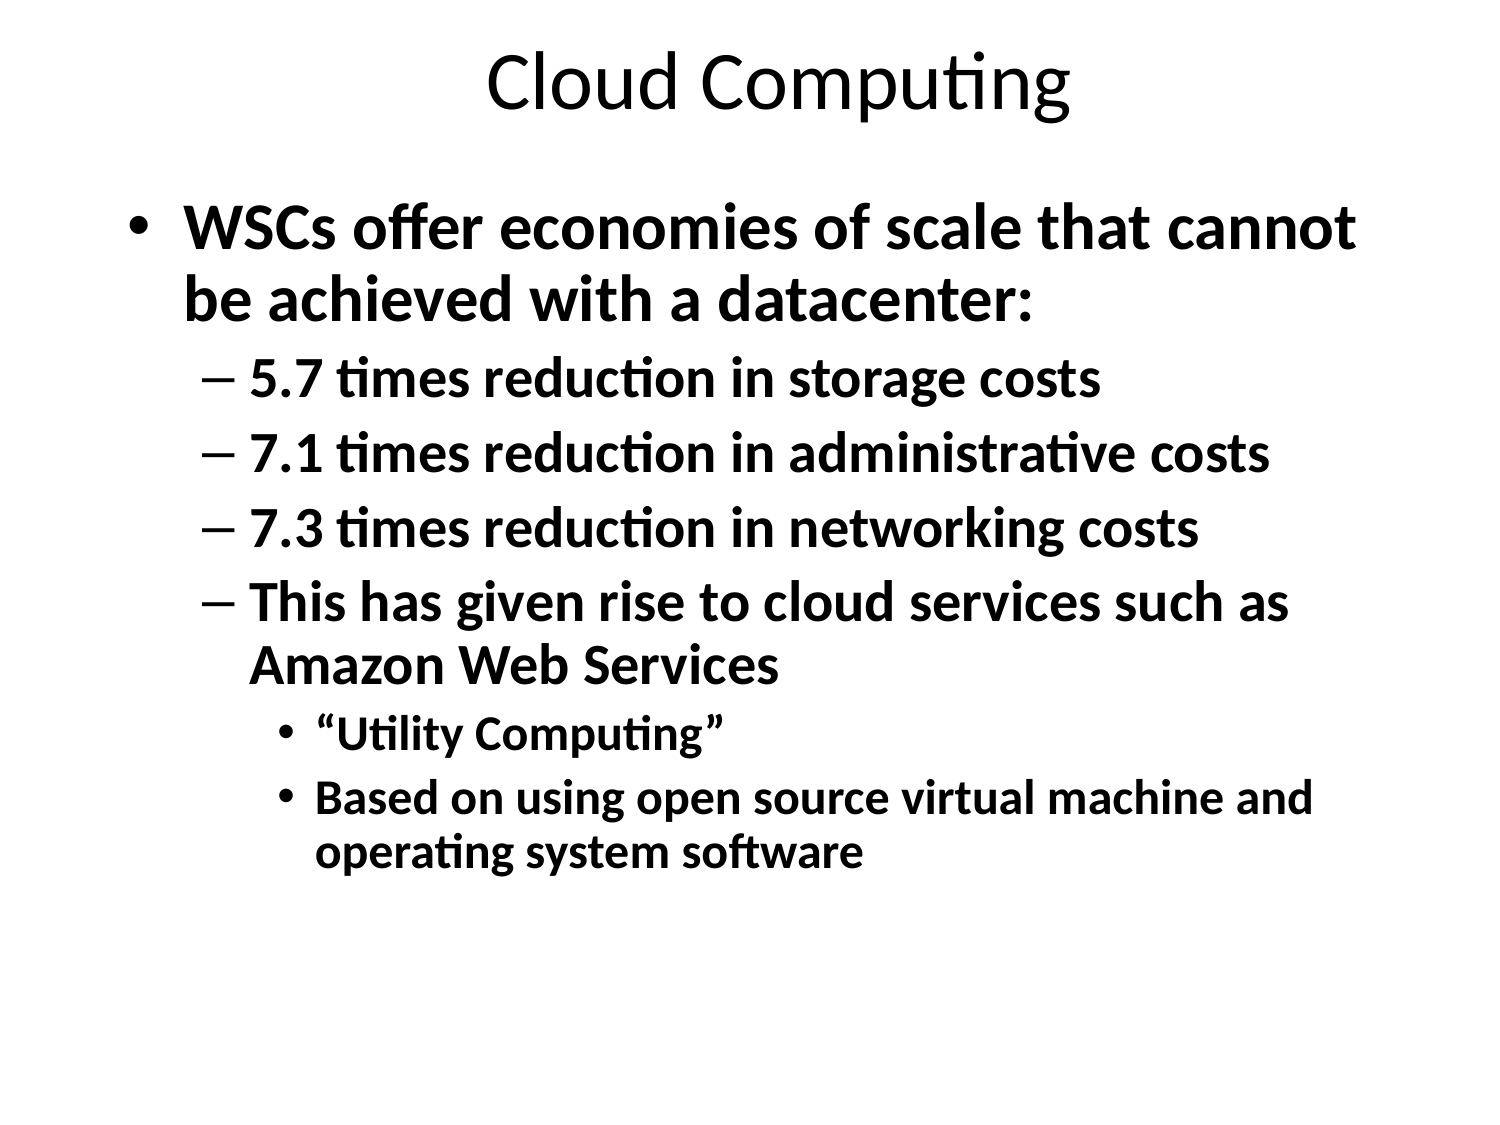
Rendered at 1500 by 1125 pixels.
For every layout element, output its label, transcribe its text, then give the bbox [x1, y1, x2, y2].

list WSCs offer economies of scale that cannot be achieved with a datacenter: 5.7 times reduction in storage costs 7.1 times reduction in administrative costs 7.3 times reduction in networking costs This has given rise to cloud services such as Amazon Web Services “Utility Computing” Based on using open source virtual machine and operating system software [112, 184, 1436, 1024]
title Cloud Computing [100, 18, 1459, 135]
